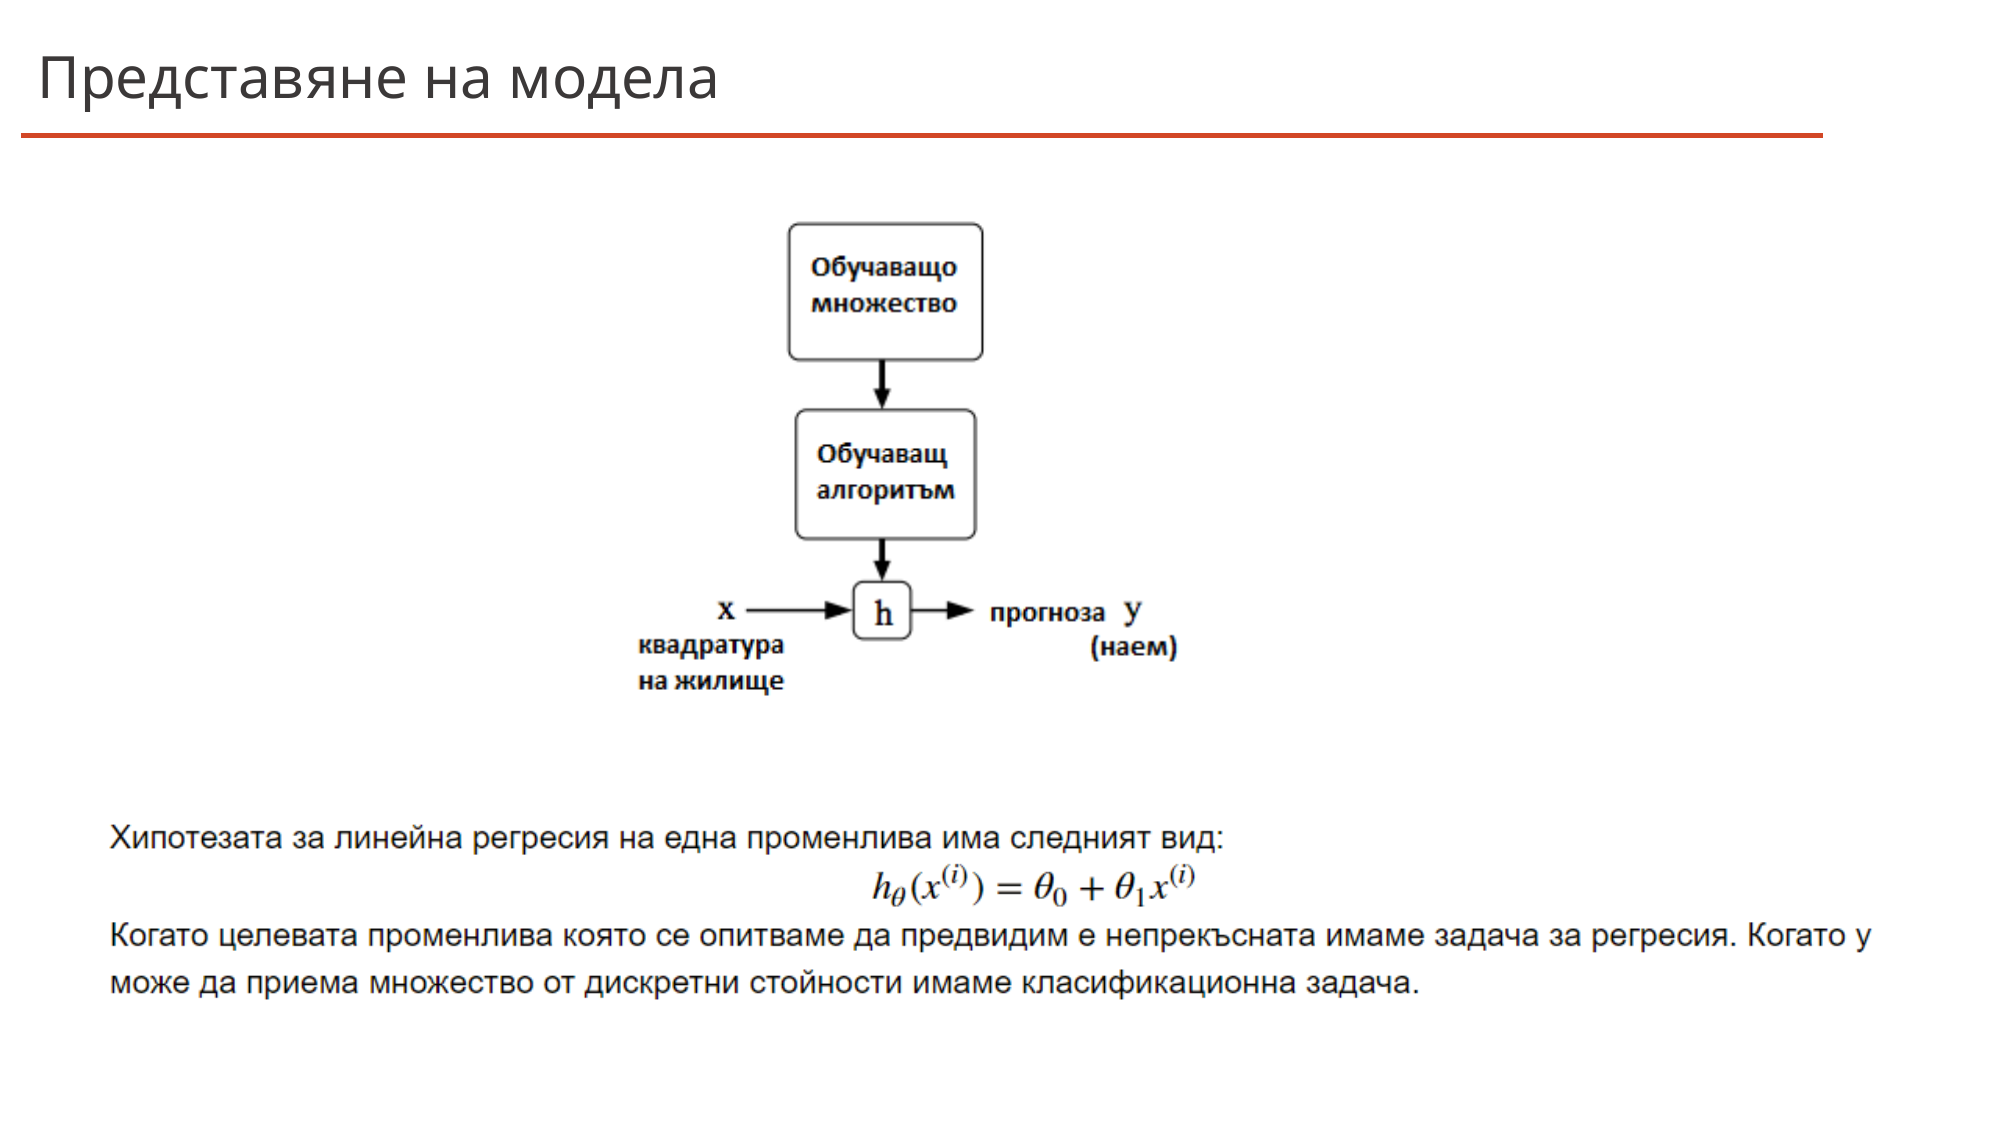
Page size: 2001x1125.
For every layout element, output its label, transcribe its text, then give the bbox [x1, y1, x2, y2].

picture [488, 192, 1281, 714]
title Представяне на модела [22, 13, 1151, 119]
picture [102, 814, 1898, 1017]
